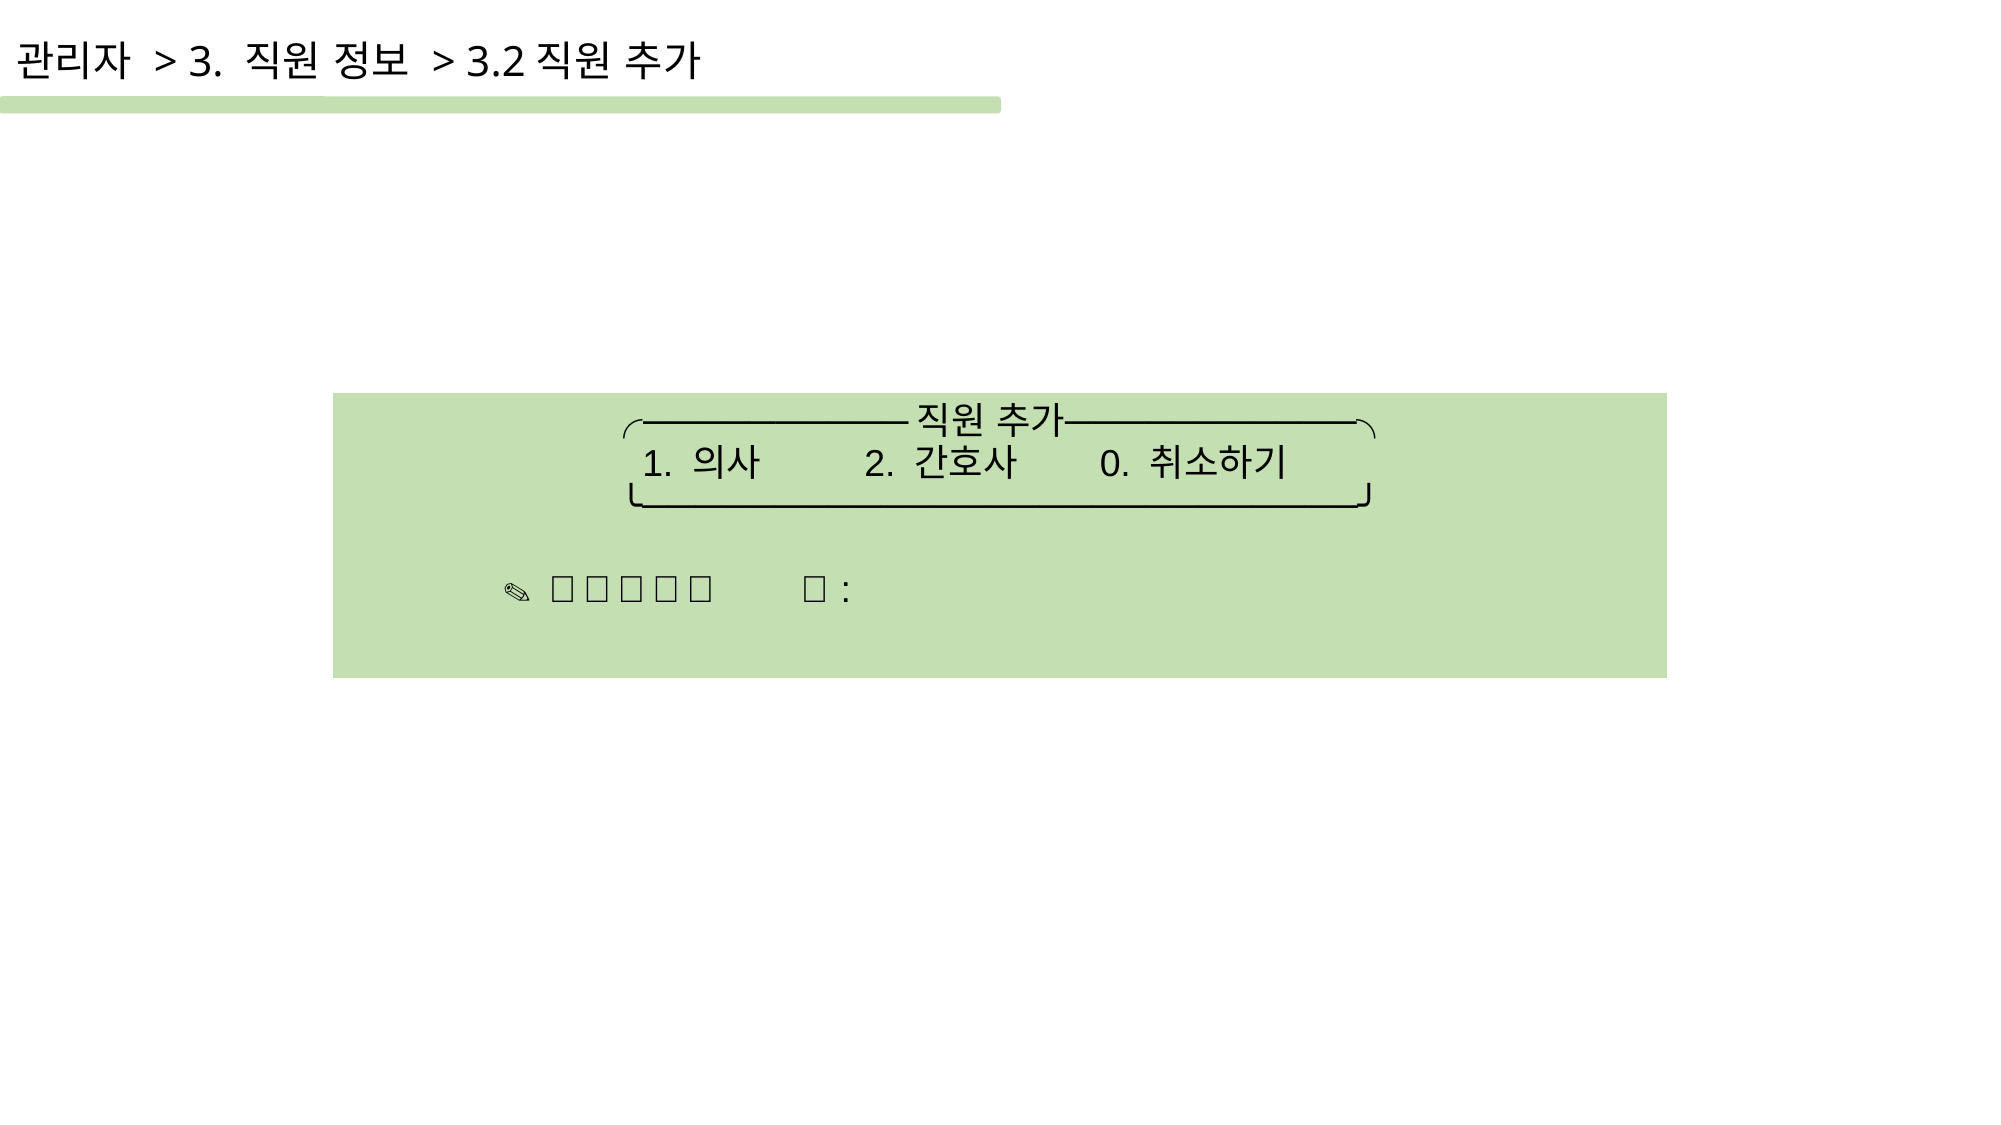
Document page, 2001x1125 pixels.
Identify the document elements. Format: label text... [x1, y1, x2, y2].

text_box 관리자 > 3. 직원 정보 > 3.2직원 추가 [1, 26, 1143, 92]
text_box [0, 97, 1000, 113]
table_header ╭──────────직원 추가───────────╮ 1. 의사 2. 간호사 0. 취소하기 ╰───────────────────────────╯ 메뉴를 선택하세요 ✎: [333, 393, 1667, 678]
